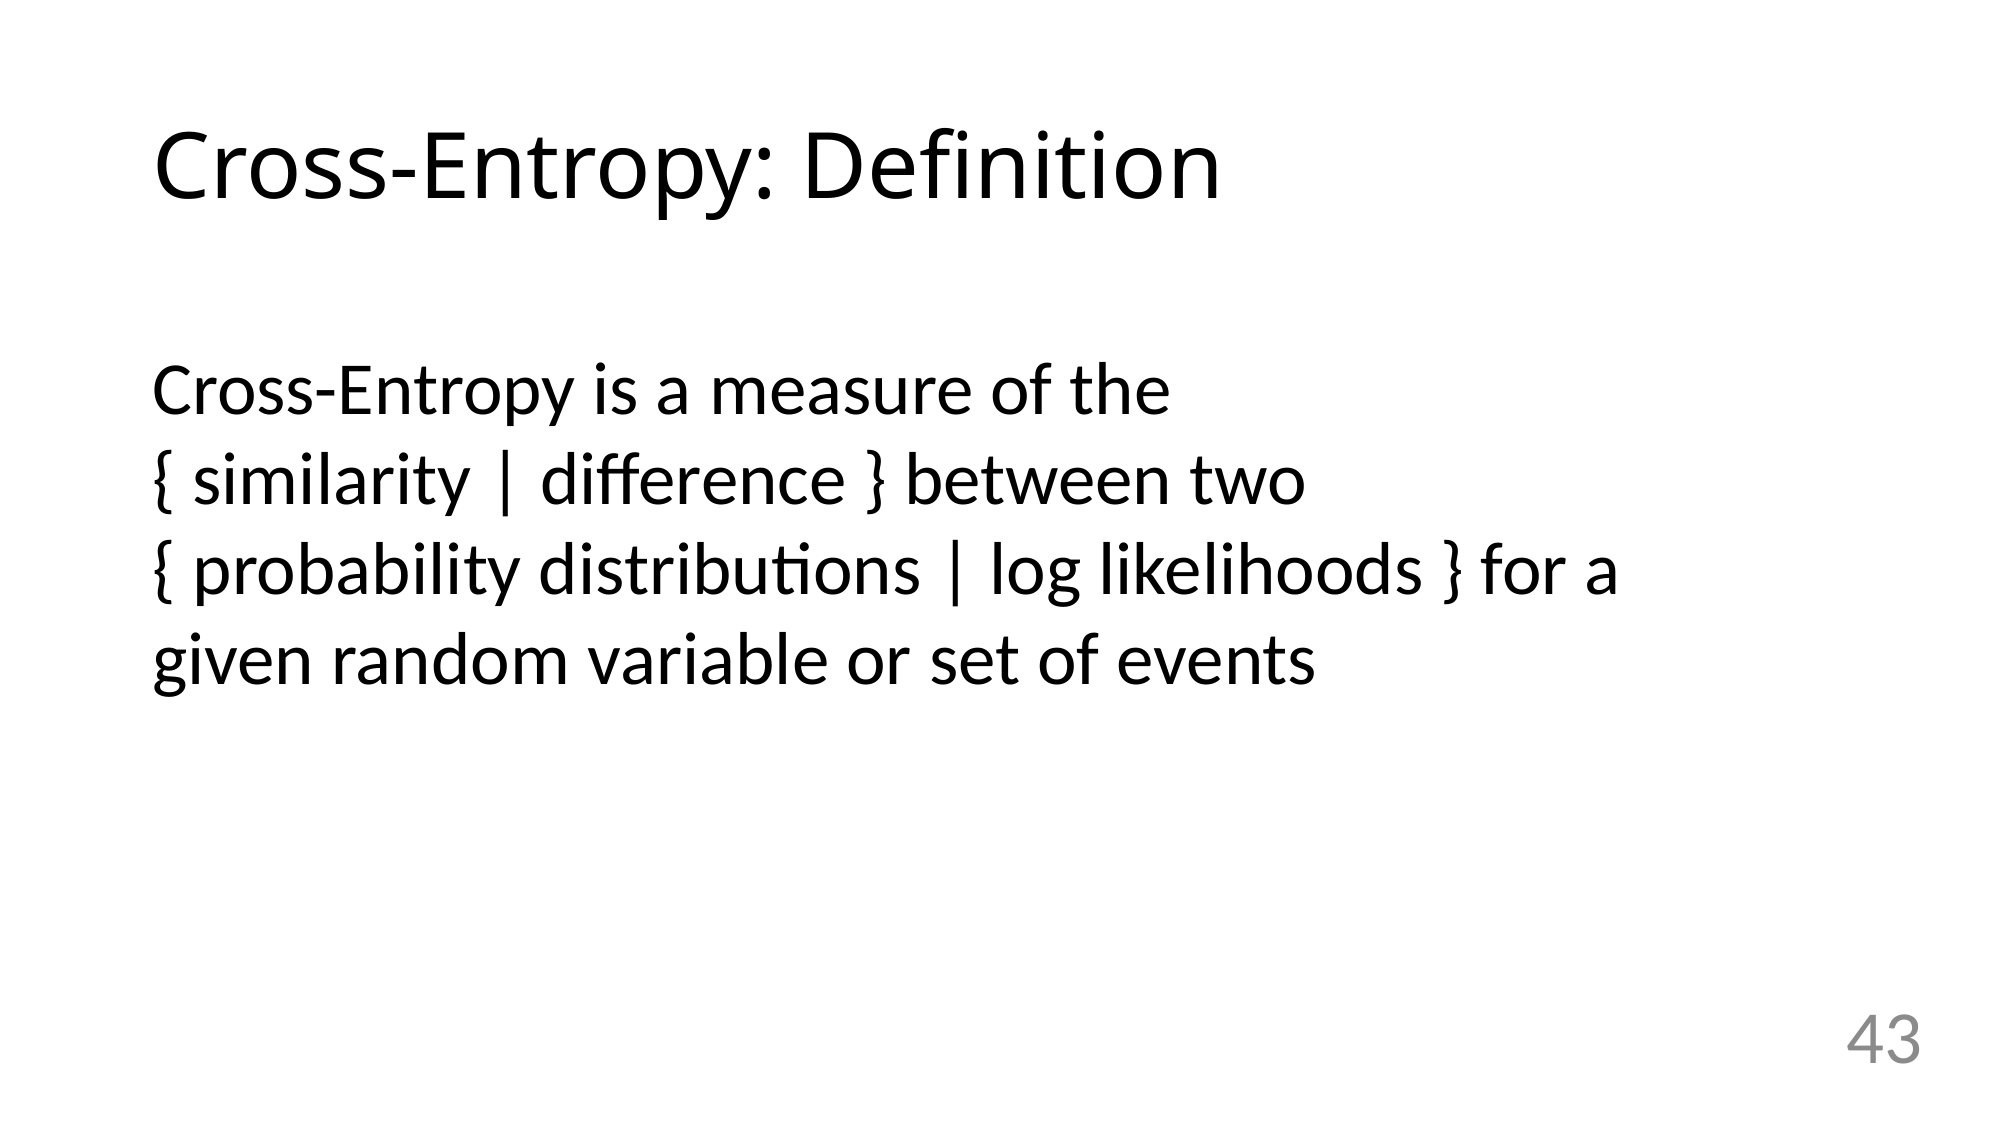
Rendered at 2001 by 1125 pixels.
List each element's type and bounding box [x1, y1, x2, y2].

text_box [137, 332, 1660, 708]
slide_number [1750, 969, 1938, 1099]
title [137, 59, 1863, 278]
